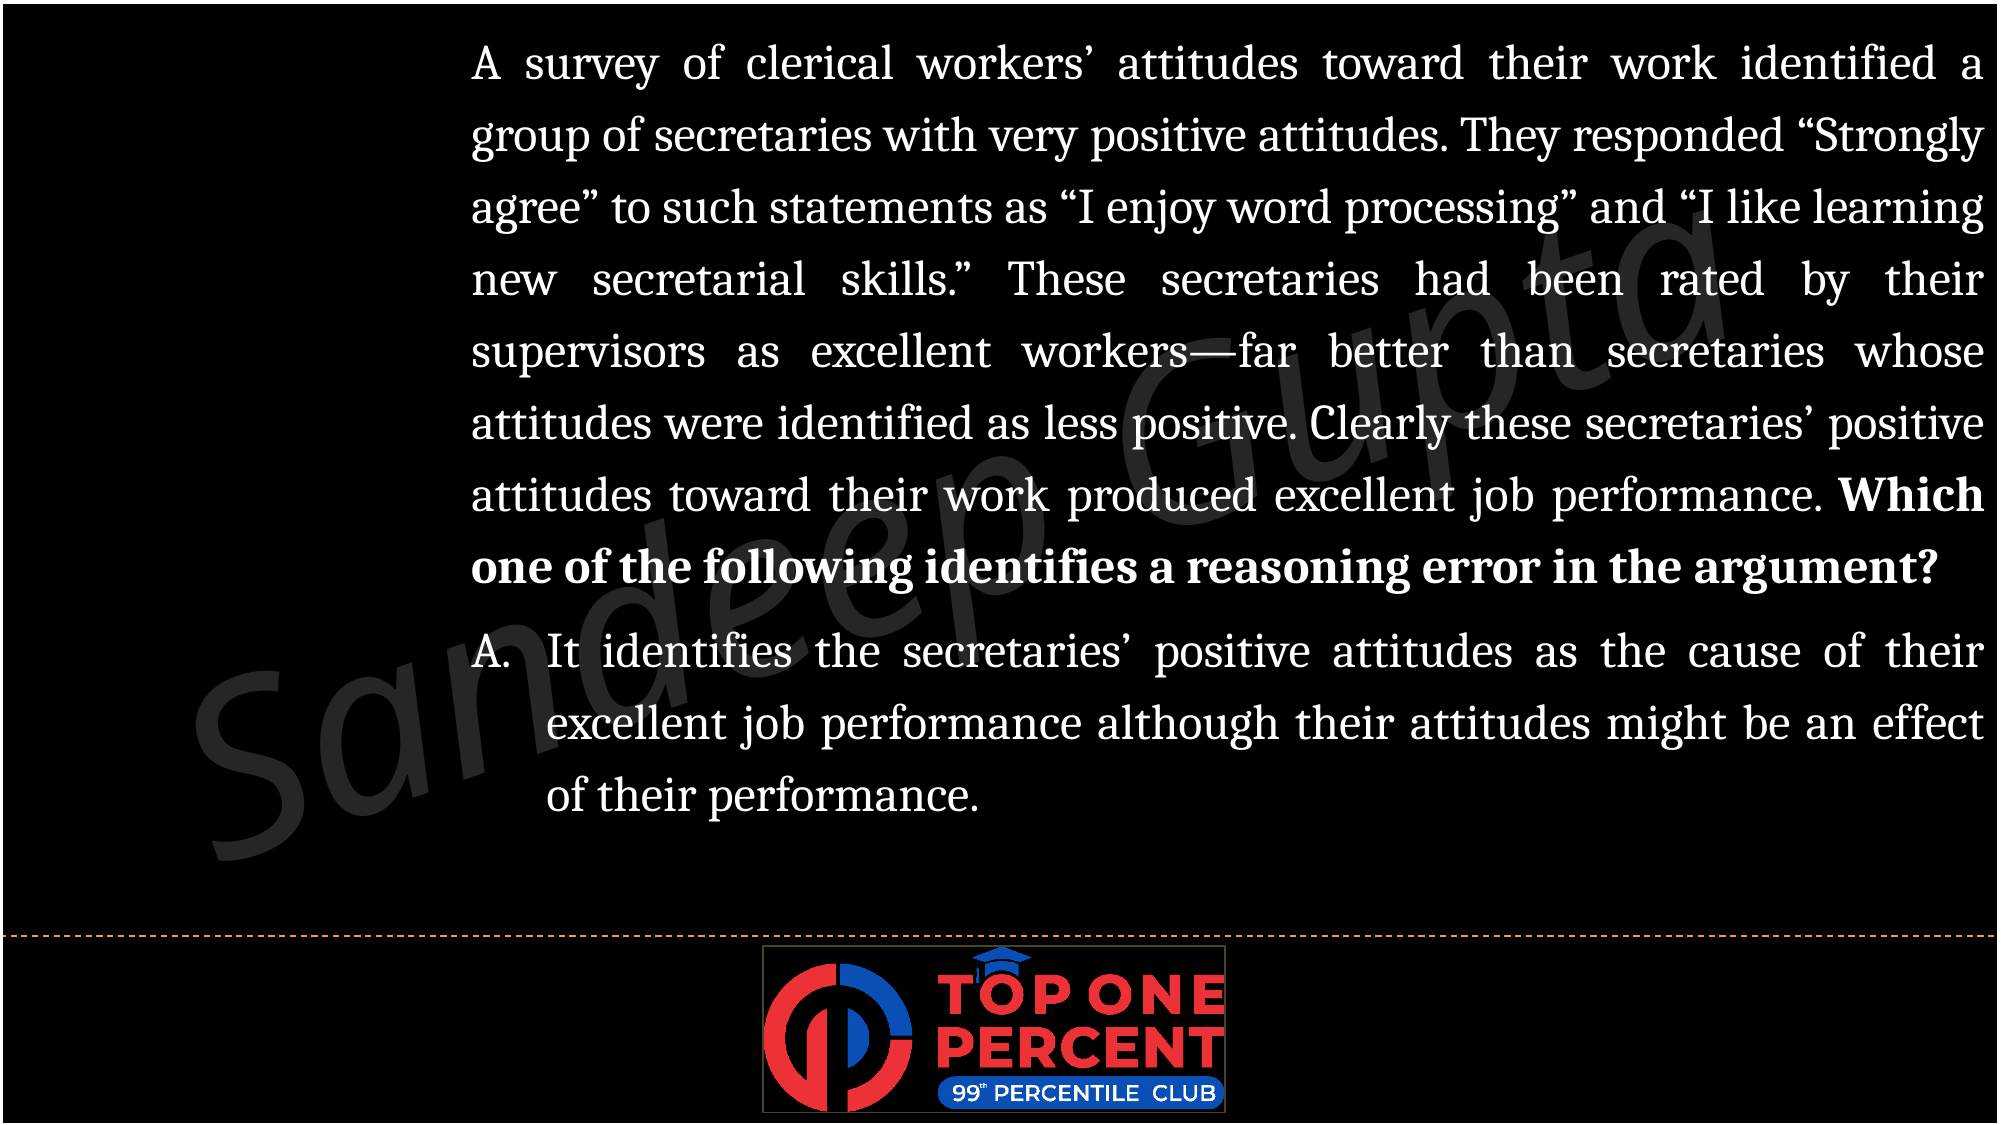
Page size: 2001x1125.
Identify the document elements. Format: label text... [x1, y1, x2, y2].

text_box A survey of clerical workers’ attitudes toward their work identified a group of secretaries with very positive attitudes. They responded “Strongly agree” to such statements as “I enjoy word processing” and “I like learning new secretarial skills.” These secretaries had been rated by their supervisors as excellent workers—far better than secretaries whose attitudes were identified as less positive. Clearly these secretaries’ positive attitudes toward their work produced excellent job performance. Which one of the following identifies a reasoning error in the argument? It identifies the secretaries’ positive attitudes as the cause of their excellent job performance although their attitudes might be an effect of their performance. [456, 9, 2000, 830]
picture [763, 946, 1225, 1112]
